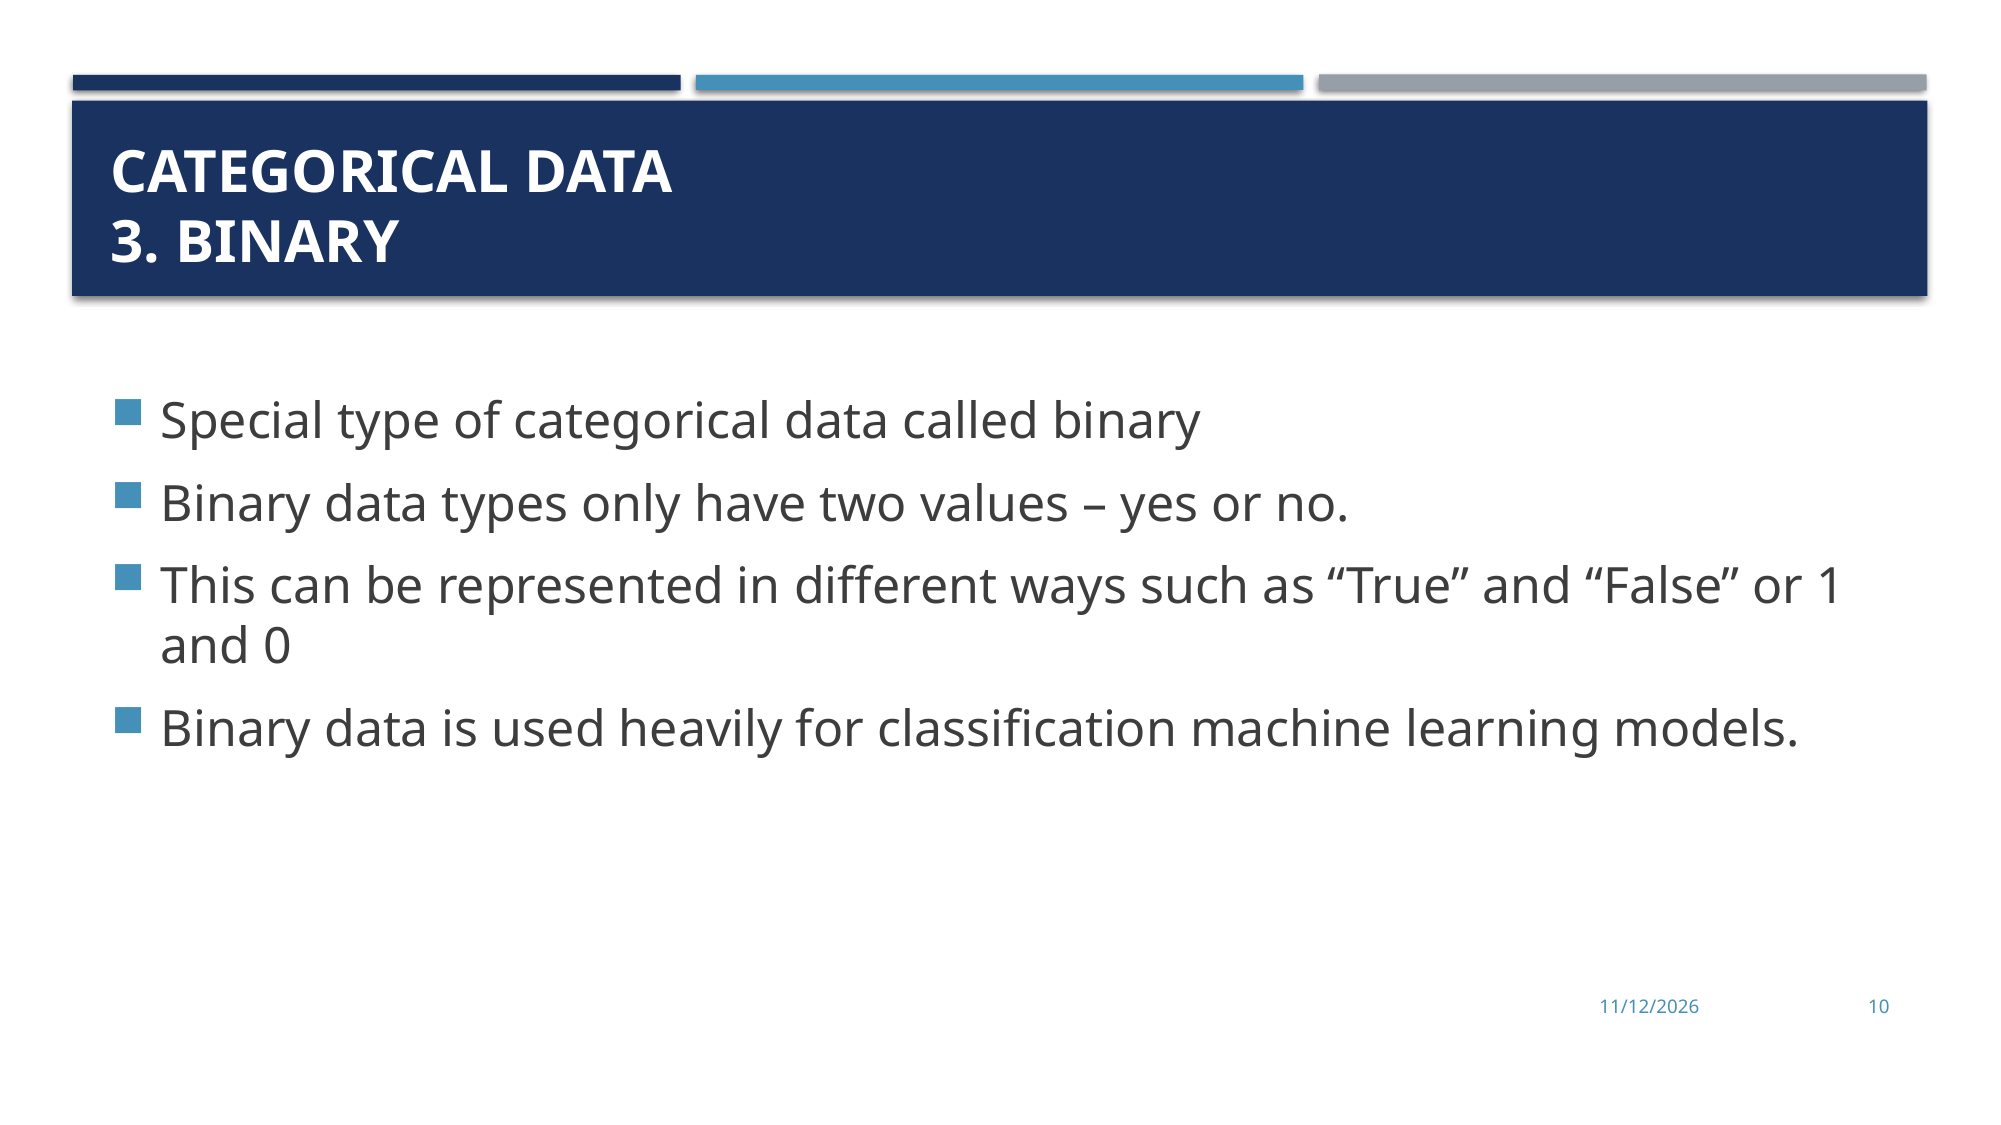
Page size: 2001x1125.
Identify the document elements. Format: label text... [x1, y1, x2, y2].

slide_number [1247, 977, 1715, 1037]
list Special type of categorical data called binary Binary data types only have two values – yes or no. This can be represented in different ways such as “True” and “False” or 1 and 0 Binary data is used heavily for classification machine learning models. [95, 381, 1905, 877]
slide_number 10 [1732, 977, 1905, 1037]
title Categorical data 3. Binary [95, 115, 1905, 282]
